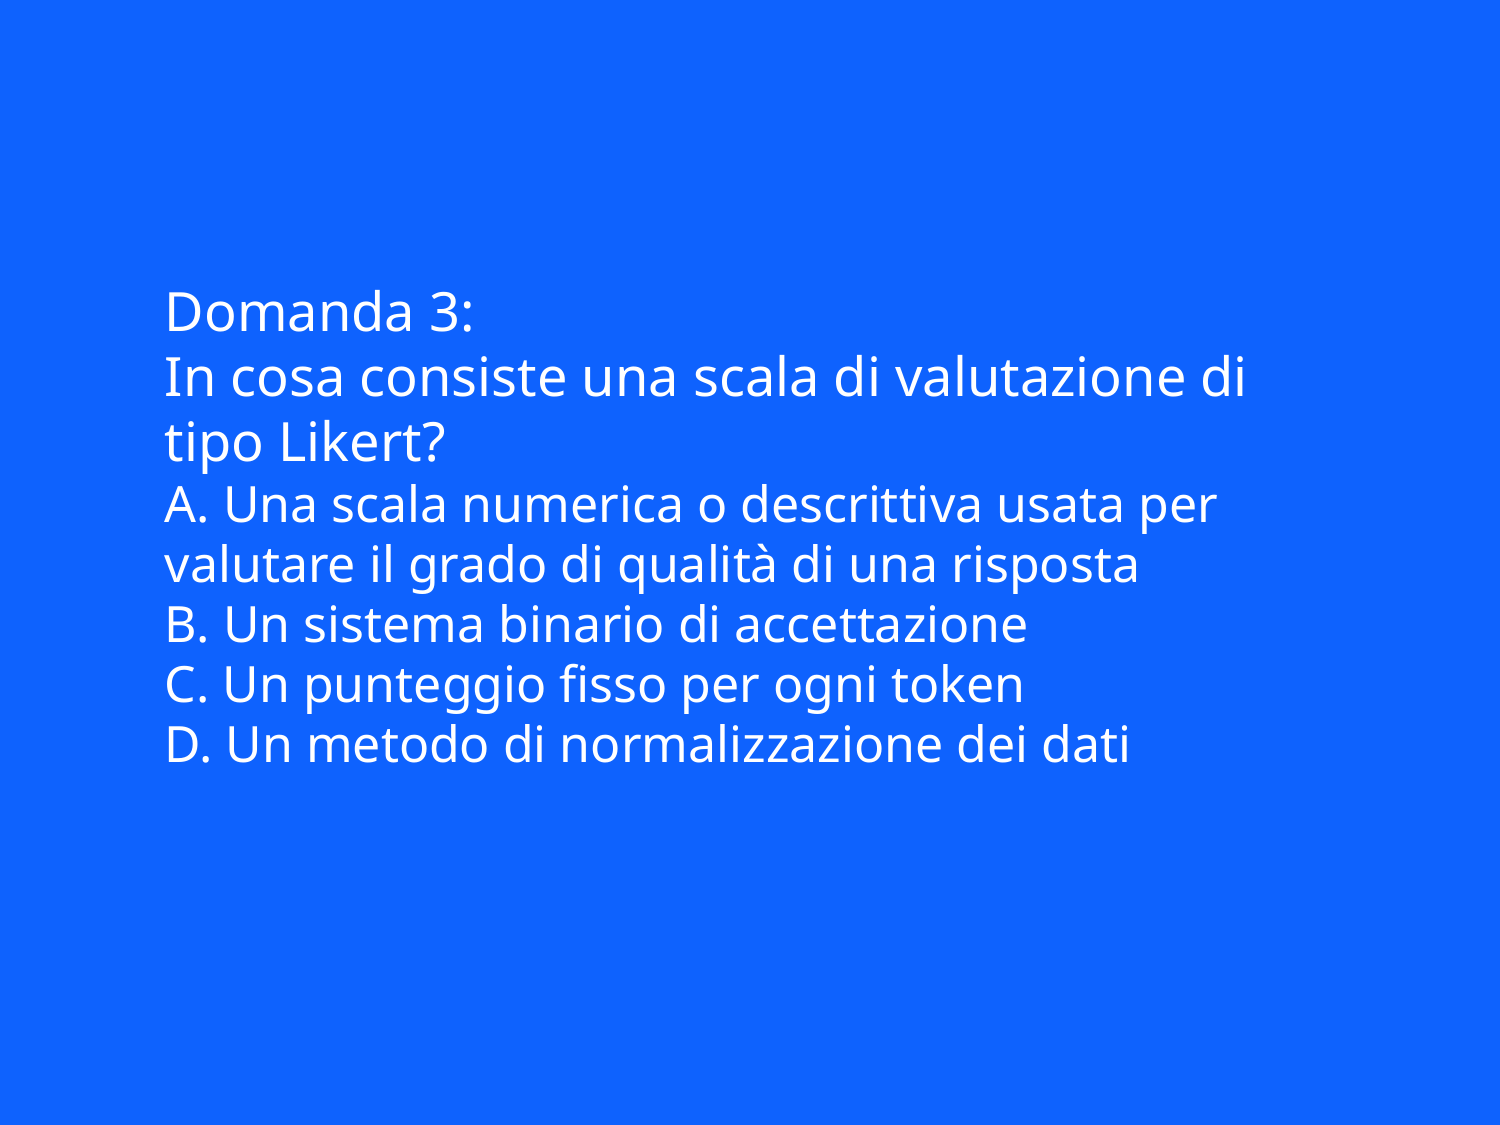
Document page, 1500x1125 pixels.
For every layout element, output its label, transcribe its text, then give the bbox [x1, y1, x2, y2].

text_box Domanda 3: In cosa consiste una scala di valutazione di tipo Likert? A. Una scala numerica o descrittiva usata per valutare il grado di qualità di una risposta B. Un sistema binario di accettazione C. Un punteggio fisso per ogni token D. Un metodo di normalizzazione dei dati [149, 224, 1350, 780]
